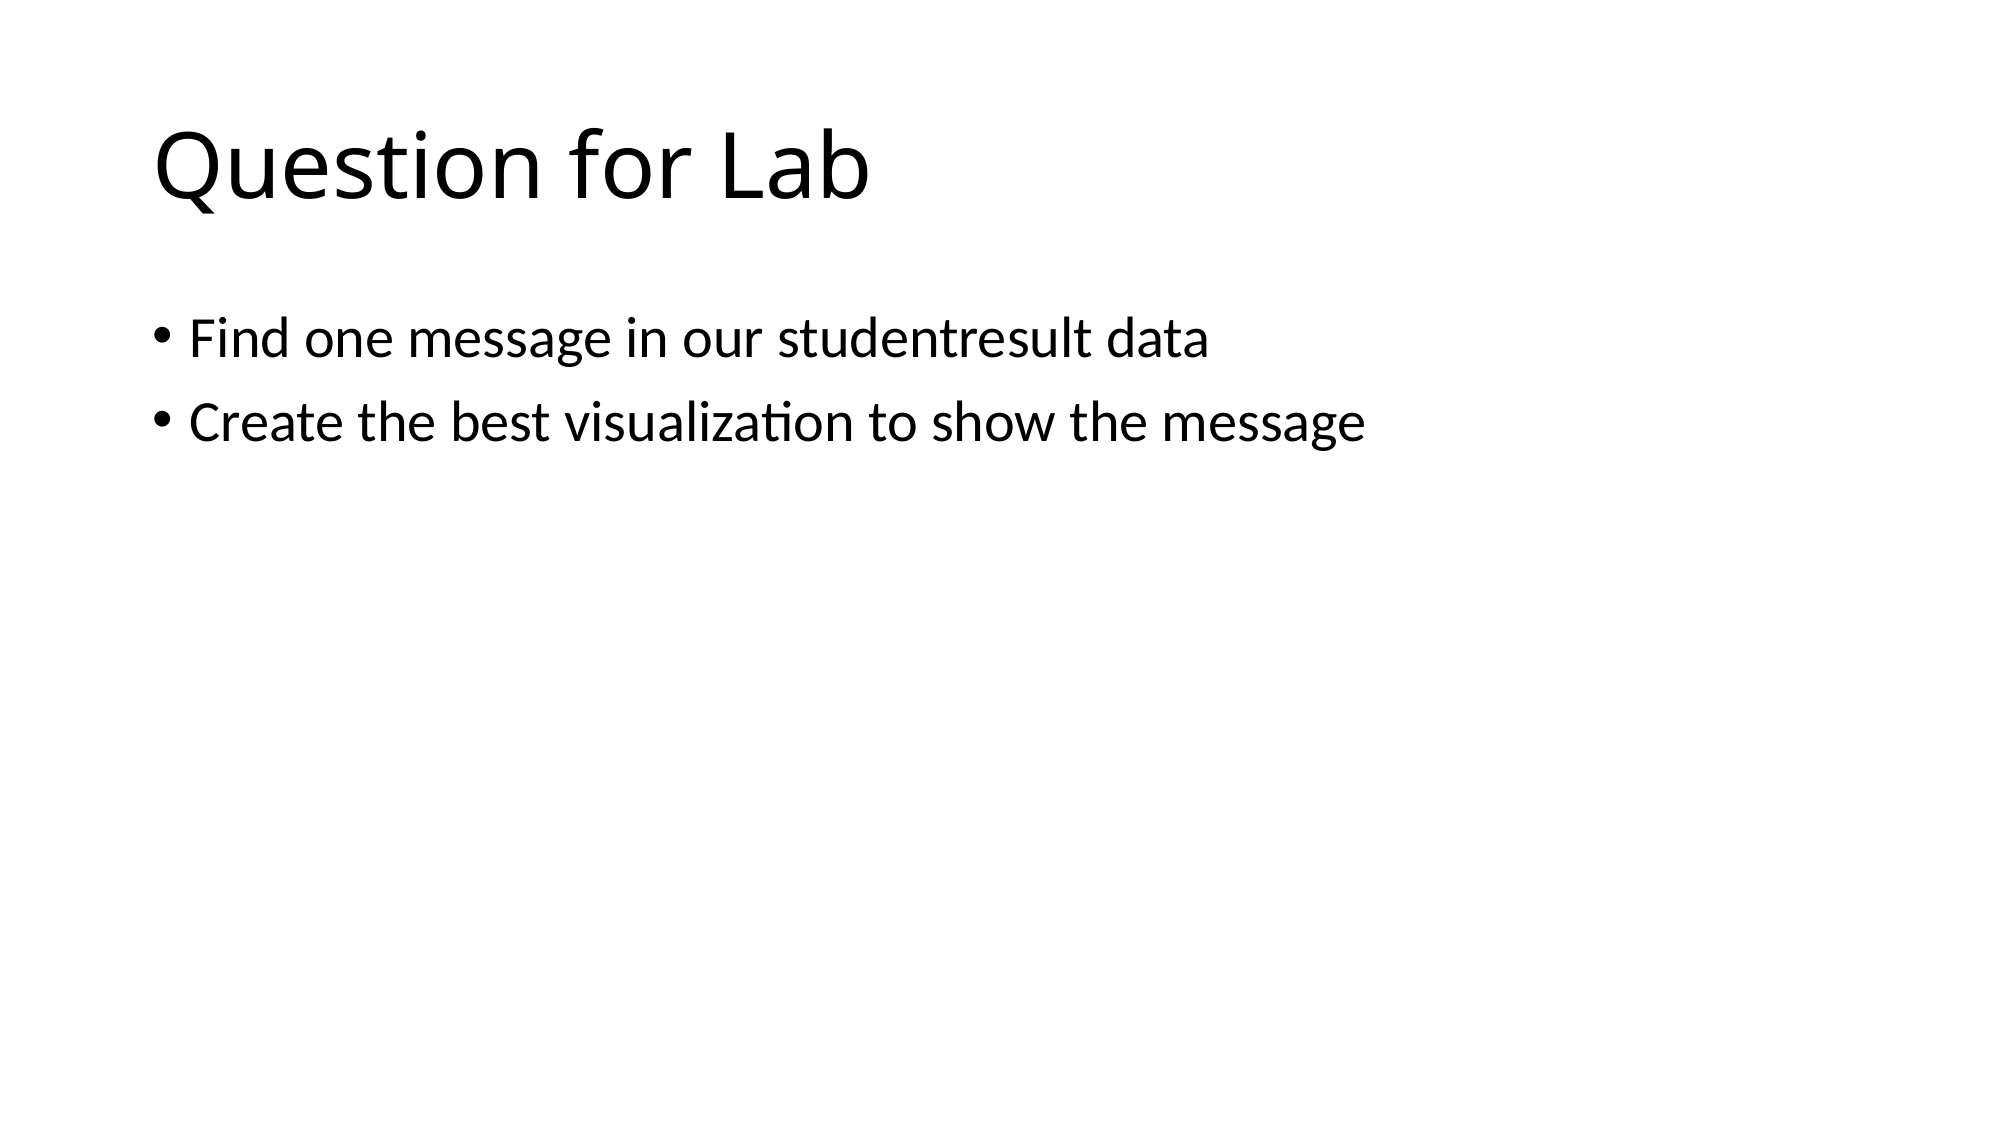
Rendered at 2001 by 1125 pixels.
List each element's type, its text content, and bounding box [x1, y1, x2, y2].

title Question for Lab [137, 59, 1863, 278]
list Find one message in our studentresult data Create the best visualization to show the message [137, 299, 1863, 1014]
